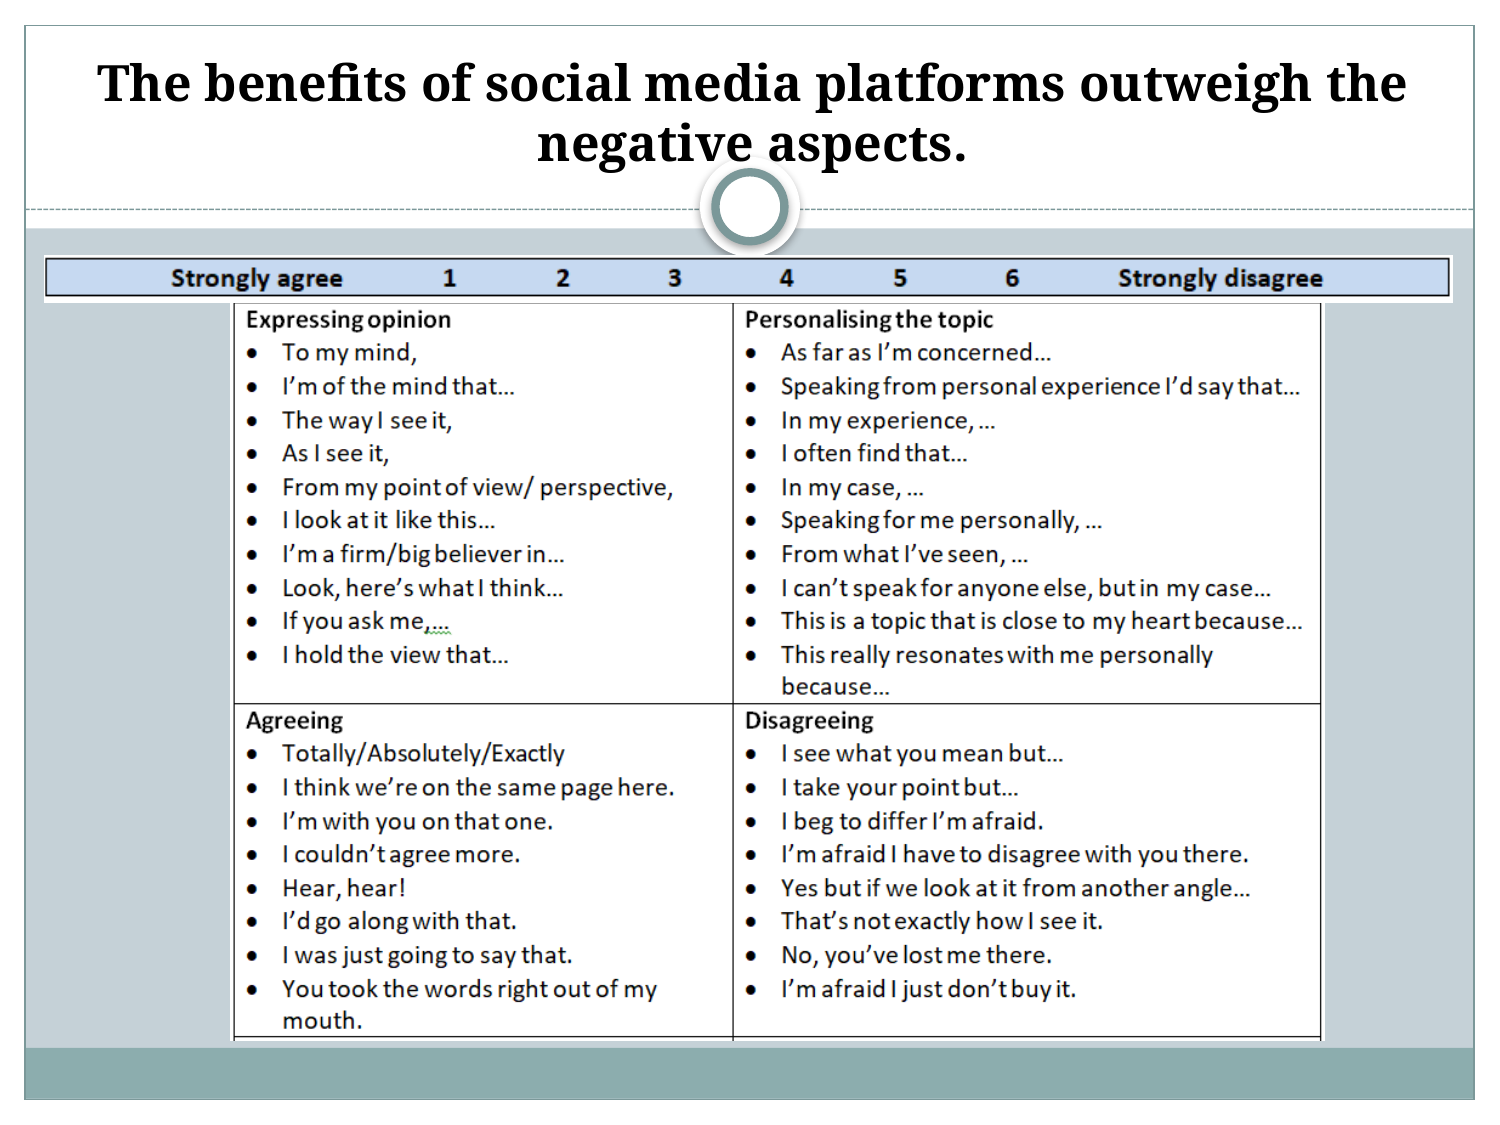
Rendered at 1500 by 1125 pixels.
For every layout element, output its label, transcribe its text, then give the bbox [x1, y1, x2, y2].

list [44, 255, 1454, 303]
picture [229, 303, 1325, 1042]
title The benefits of social media platforms outweigh the negative aspects. [53, 54, 1454, 179]
